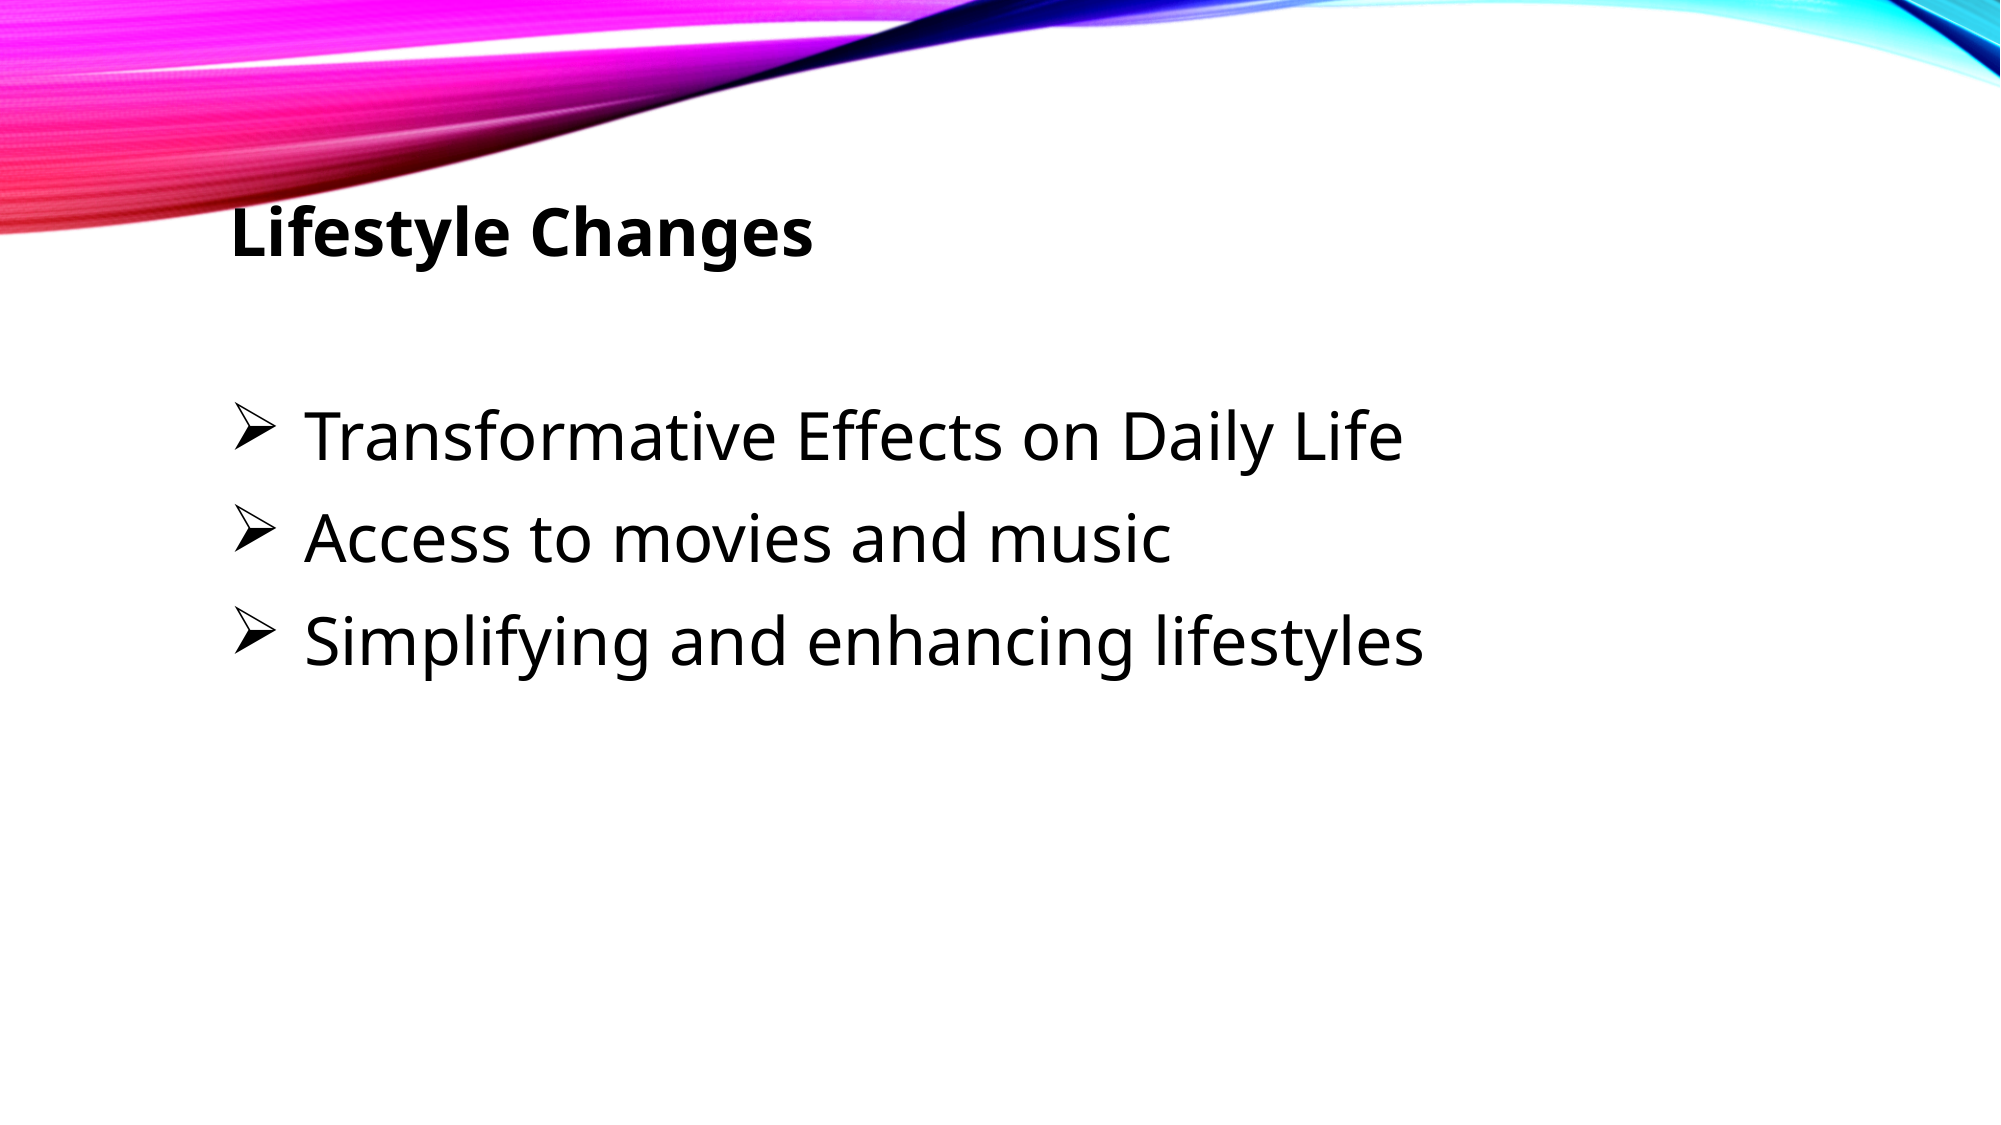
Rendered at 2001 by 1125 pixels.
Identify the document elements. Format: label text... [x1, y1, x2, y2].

picture [1910, 0, 2000, 45]
picture [0, 0, 2000, 237]
text_box Lifestyle Changes Transformative Effects on Daily Life Access to movies and music Simplifying and enhancing lifestyles [214, 176, 1881, 686]
picture [1890, 0, 2000, 75]
